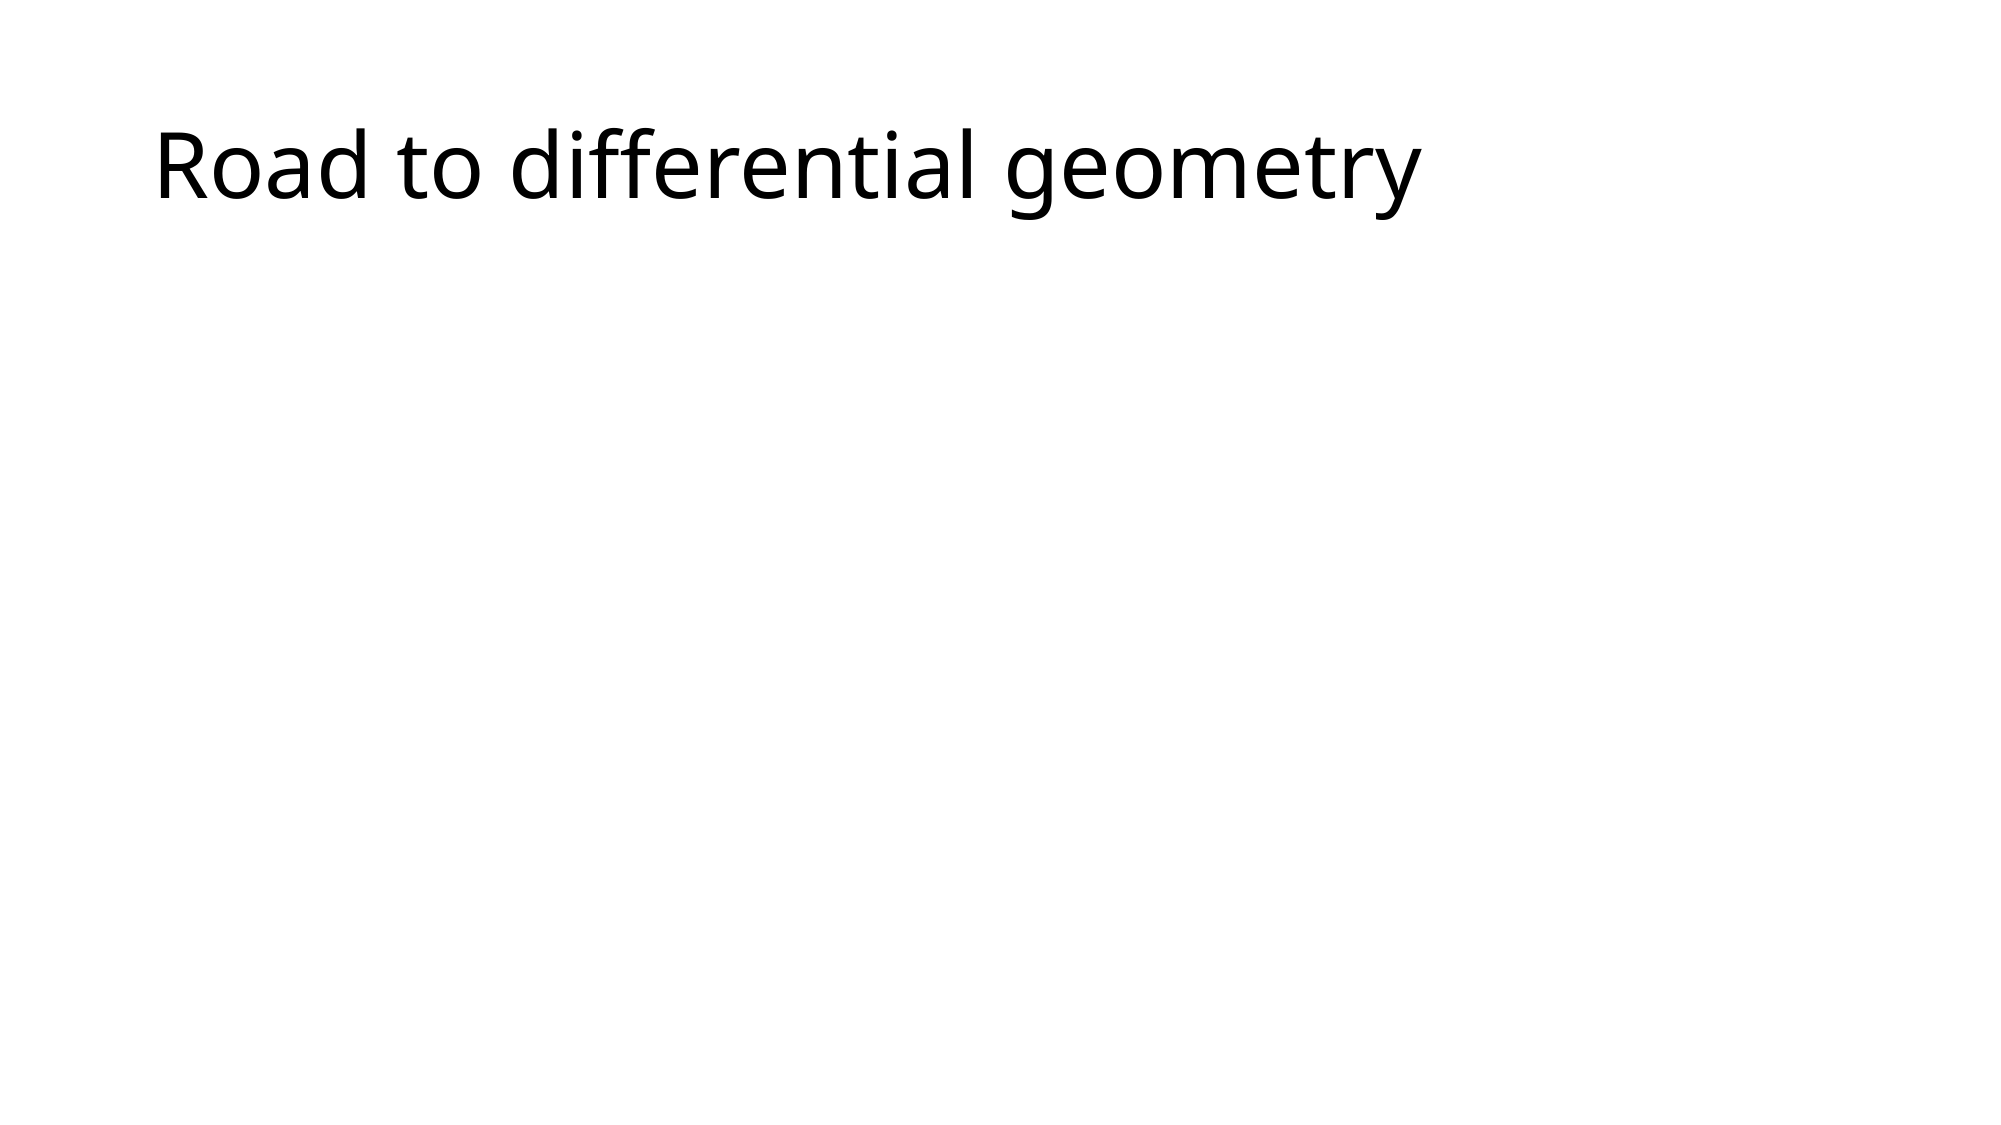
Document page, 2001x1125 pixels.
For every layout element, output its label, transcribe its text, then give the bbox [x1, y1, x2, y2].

title Road to differential geometry [137, 59, 1863, 278]
